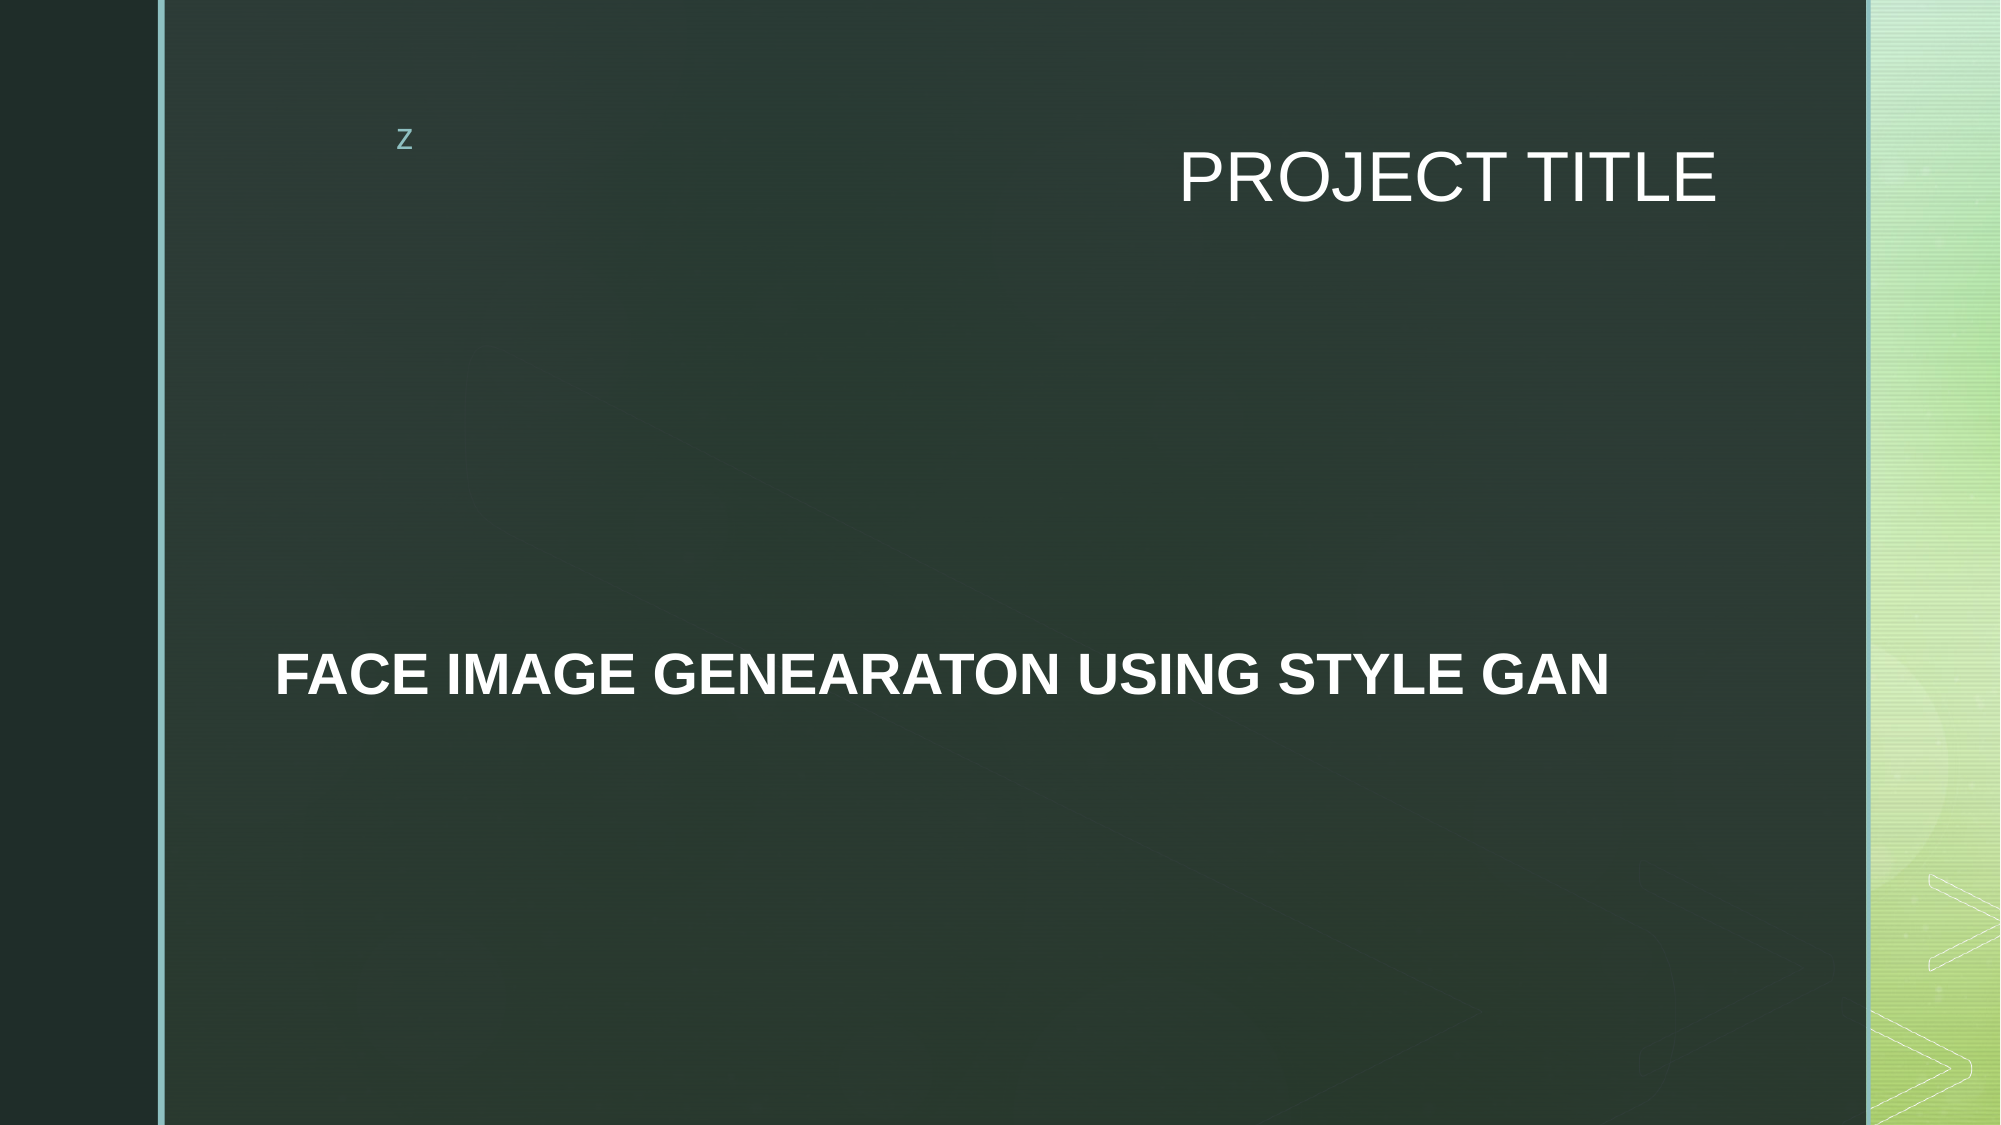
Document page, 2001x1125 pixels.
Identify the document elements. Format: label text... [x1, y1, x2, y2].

title PROJECT TITLE [428, 132, 1734, 310]
picture [1871, 0, 2001, 1125]
list FACE IMAGE GENEARATON USING STYLE GAN [259, 336, 1734, 993]
